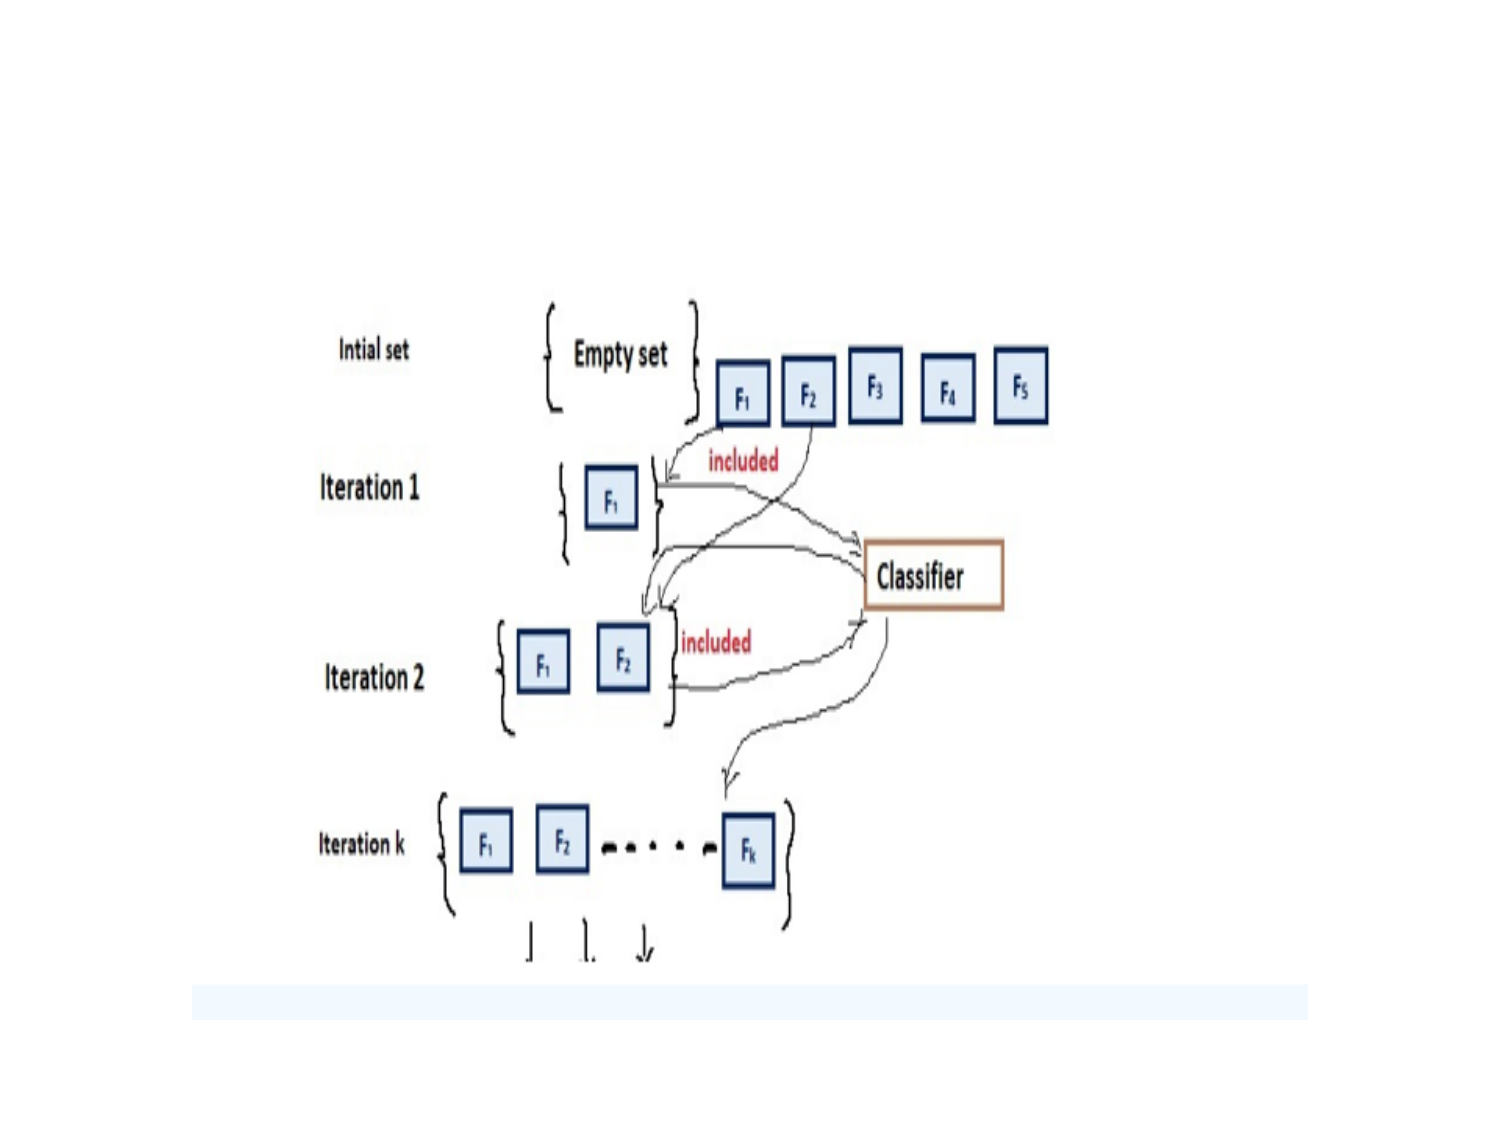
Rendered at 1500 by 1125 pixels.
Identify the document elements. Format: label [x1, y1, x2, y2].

list [191, 198, 1308, 1020]
